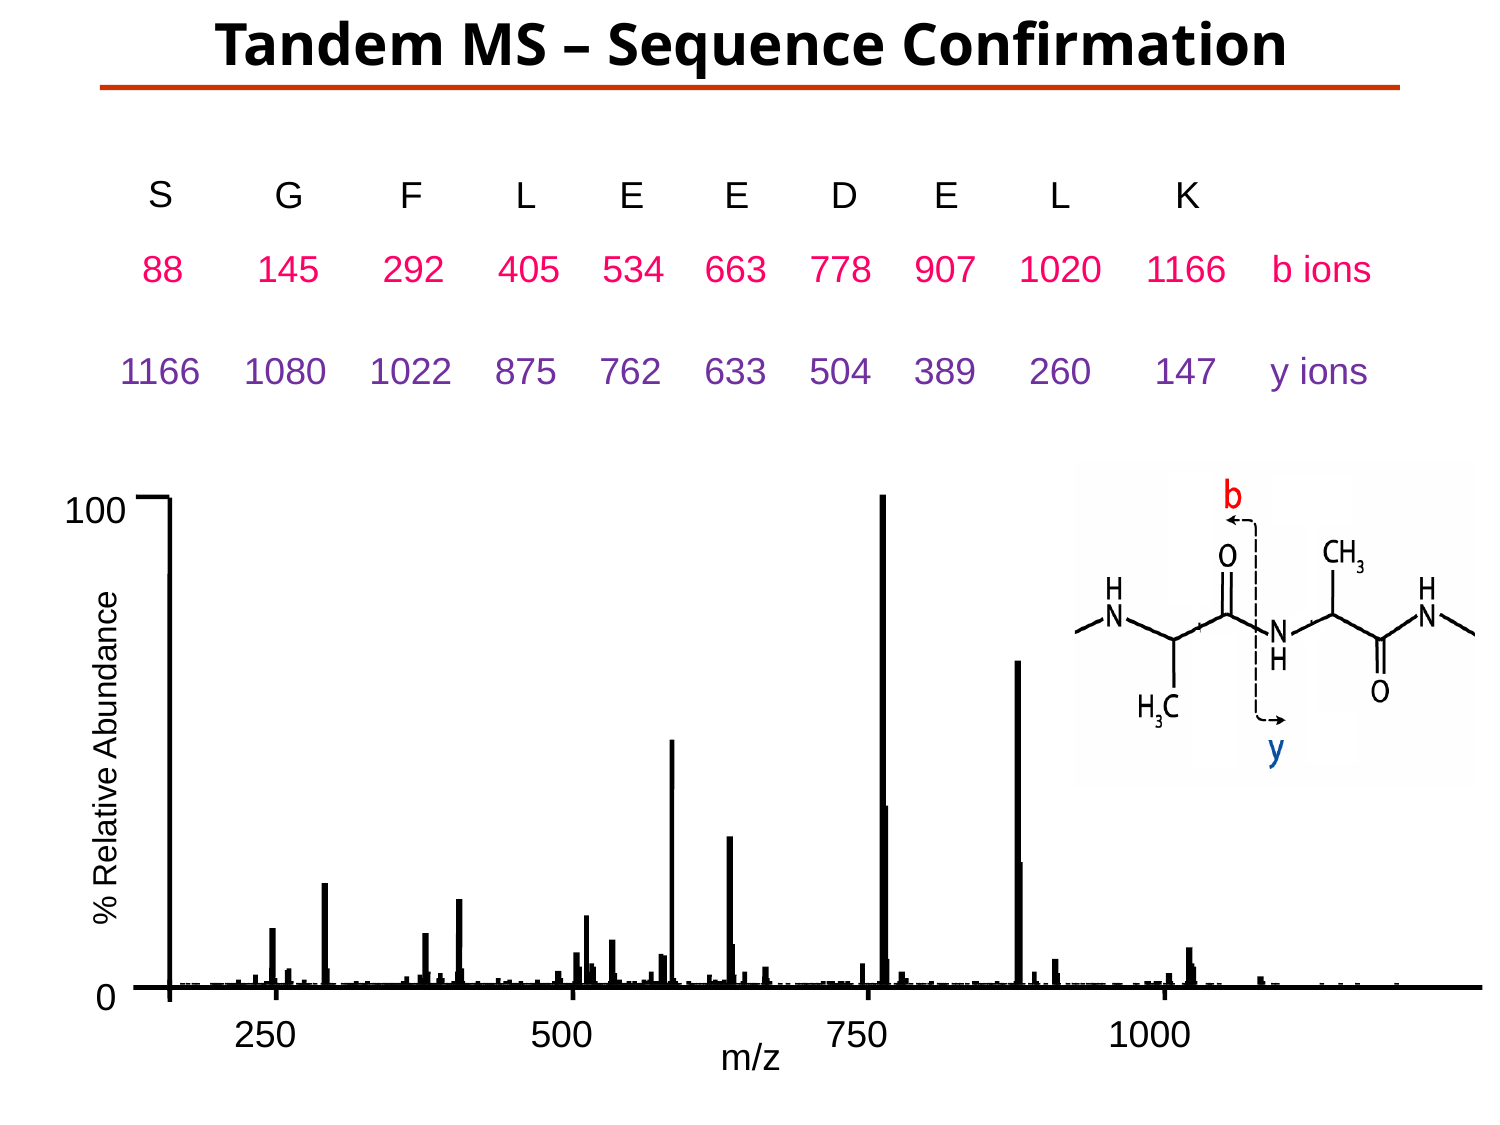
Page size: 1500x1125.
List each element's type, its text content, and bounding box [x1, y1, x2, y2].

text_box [48, 478, 1483, 1086]
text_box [136, 162, 1213, 225]
text_box Tandem MS – Sequence Confirmation [199, 0, 1304, 85]
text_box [103, 237, 1388, 401]
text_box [1074, 462, 1476, 788]
